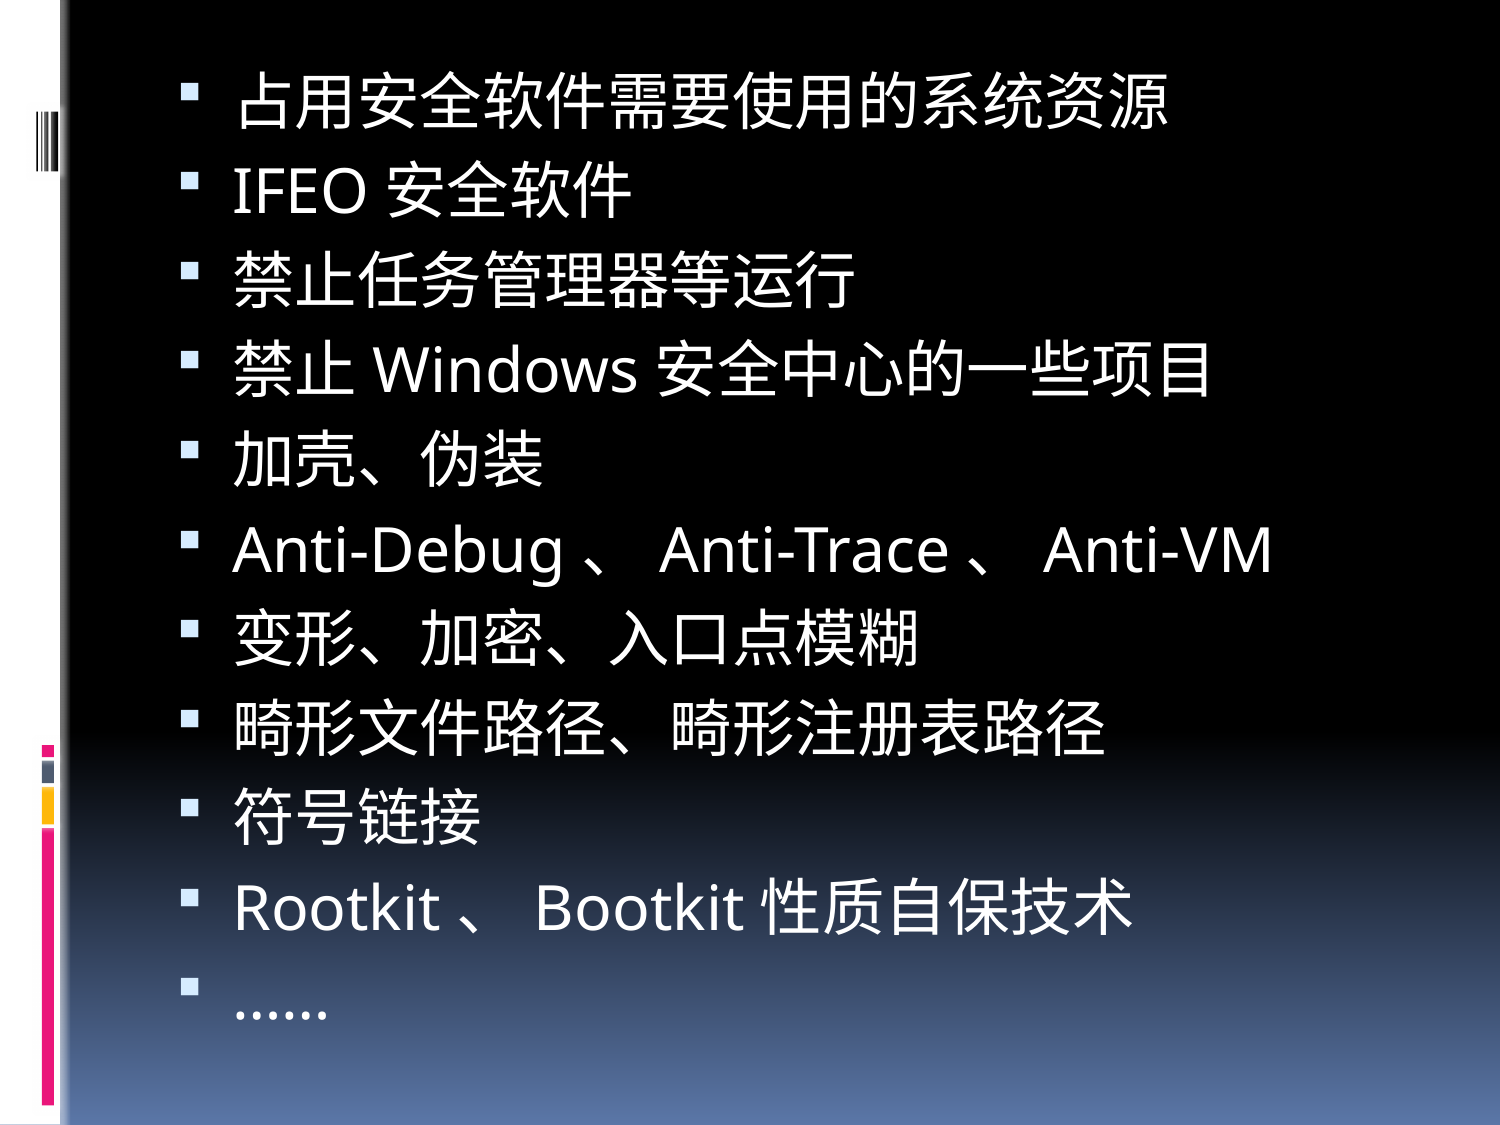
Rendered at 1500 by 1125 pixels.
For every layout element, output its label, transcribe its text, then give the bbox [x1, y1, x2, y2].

list 占用安全软件需要使用的系统资源 IFEO安全软件 禁止任务管理器等运行 禁止Windows安全中心的一些项目 加壳、伪装 Anti-Debug、Anti-Trace、Anti-VM 变形、加密、入口点模糊 畸形文件路径、畸形注册表路径 符号链接 Rootkit、Bootkit性质自保技术 …… [150, 54, 1425, 1043]
